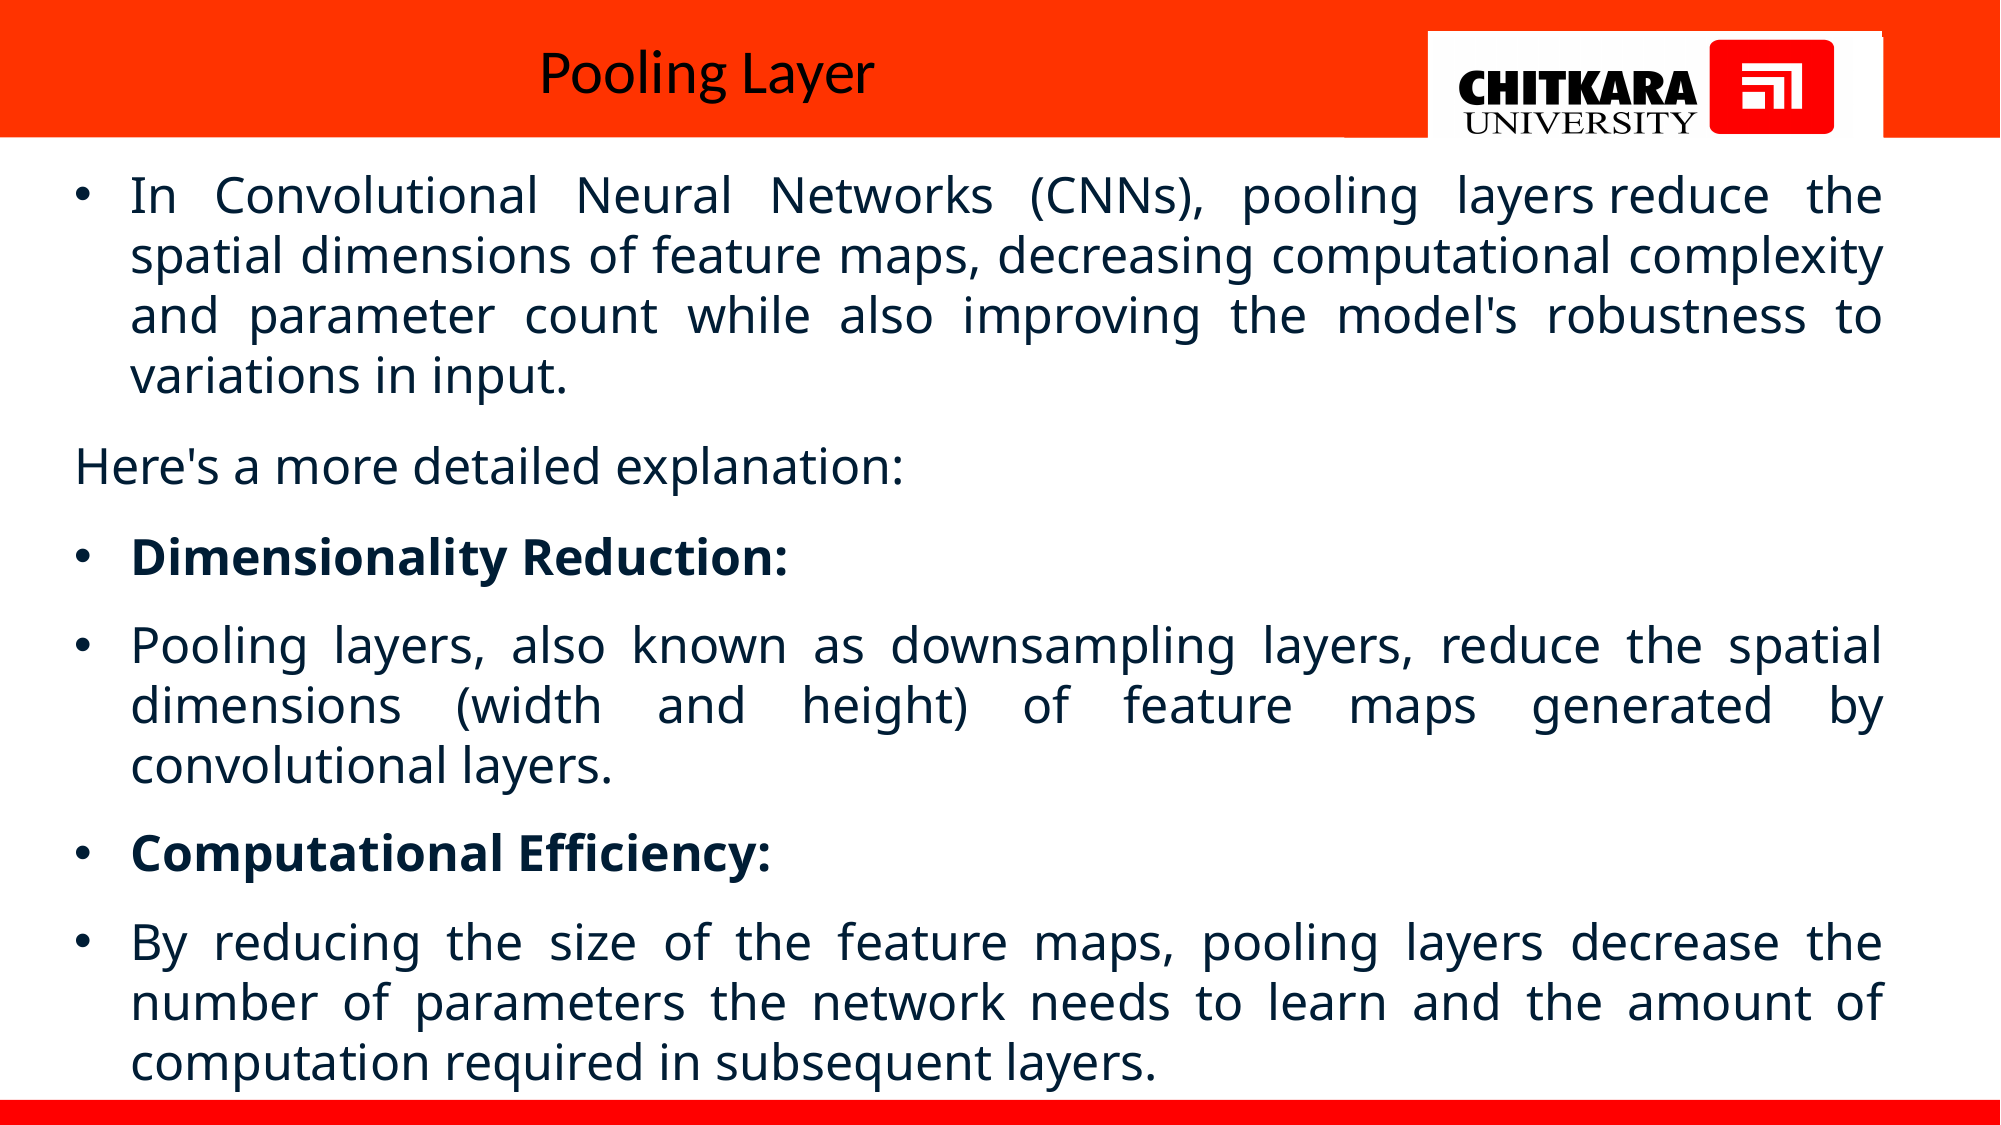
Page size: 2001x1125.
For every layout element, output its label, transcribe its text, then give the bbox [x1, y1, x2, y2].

list In Convolutional Neural Networks (CNNs), pooling layers reduce the spatial dimensions of feature maps, decreasing computational complexity and parameter count while also improving the model's robustness to variations in input. Here's a more detailed explanation: Dimensionality Reduction: Pooling layers, also known as downsampling layers, reduce the spatial dimensions (width and height) of feature maps generated by convolutional layers. Computational Efficiency: By reducing the size of the feature maps, pooling layers decrease the number of parameters the network needs to learn and the amount of computation required in subsequent layers. [59, 155, 1900, 968]
title Pooling Layer [0, 0, 1417, 138]
picture [1433, 37, 1854, 138]
